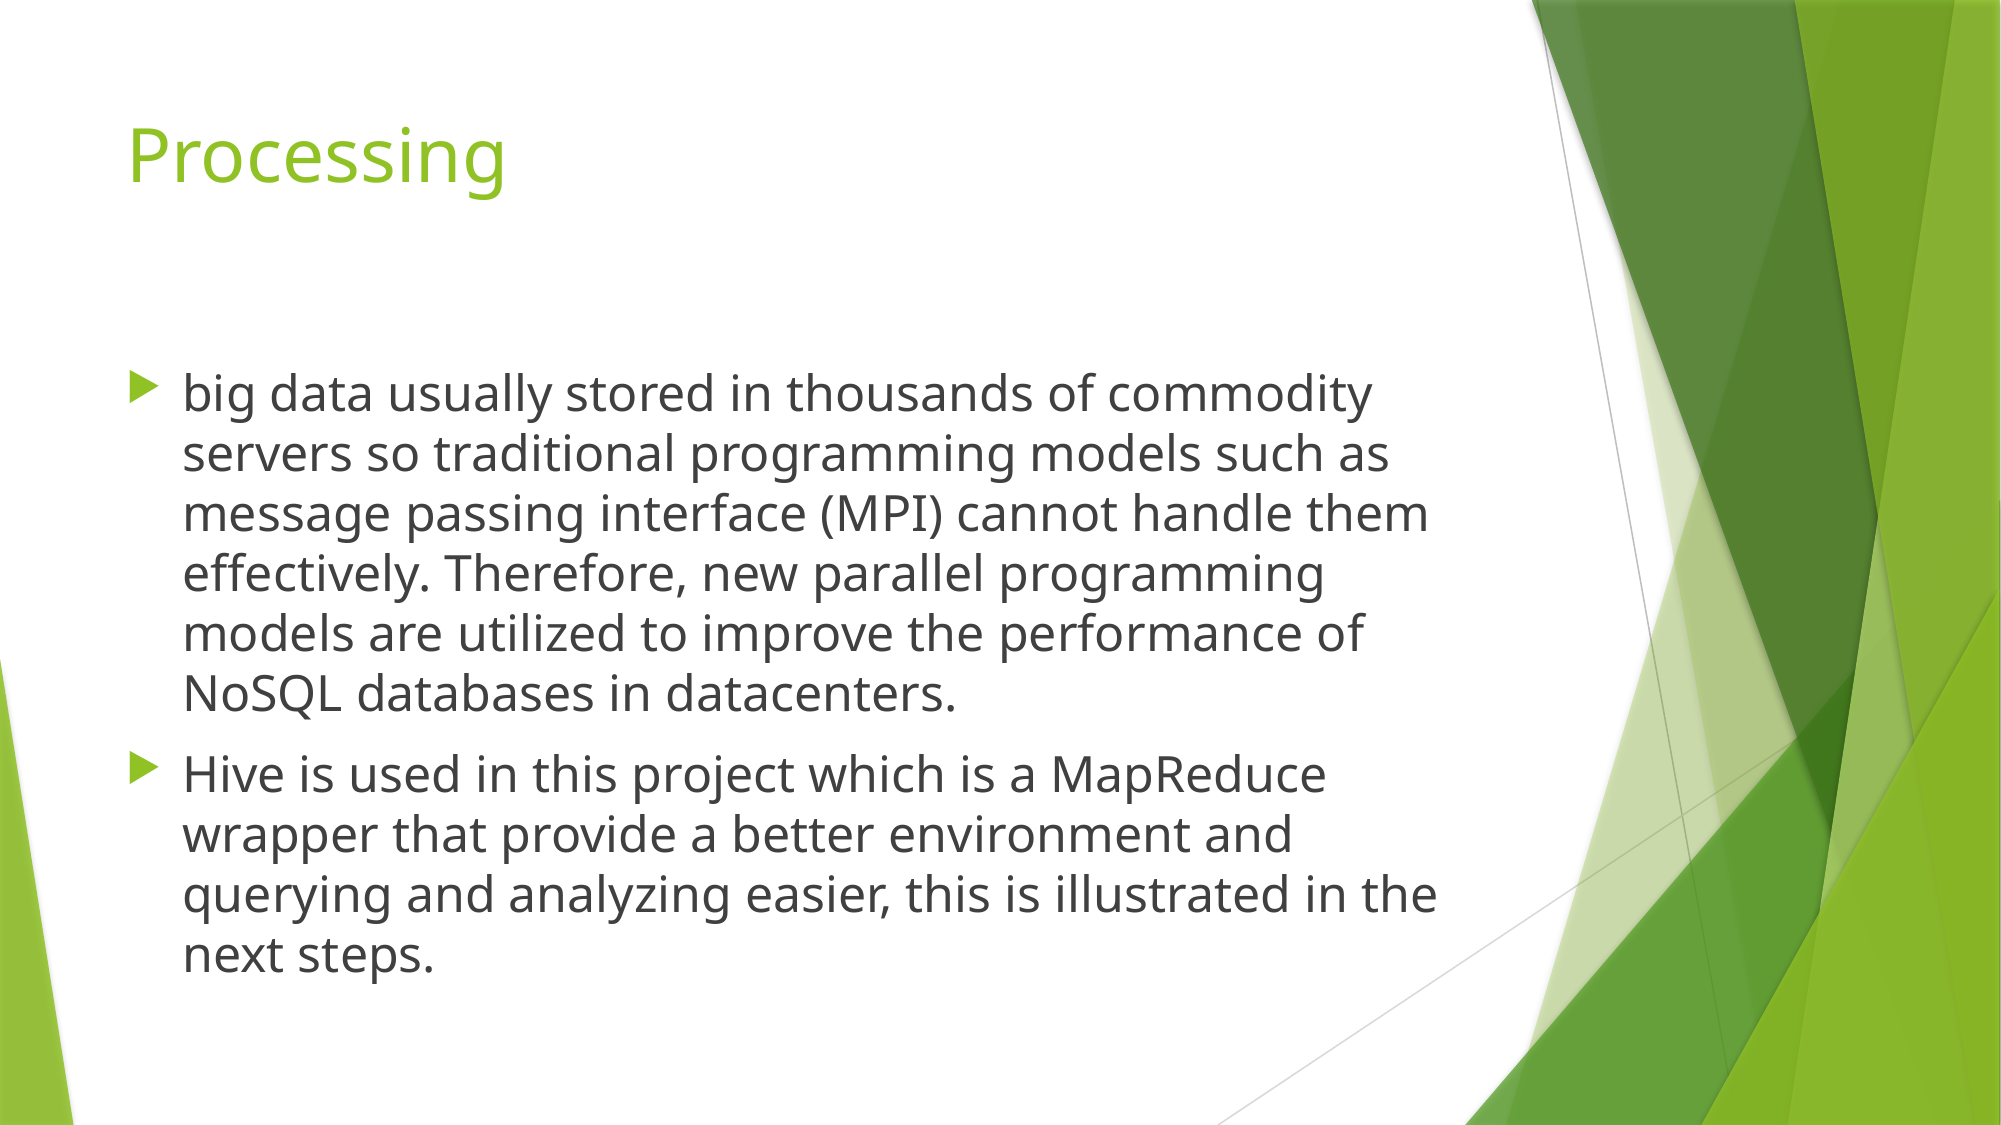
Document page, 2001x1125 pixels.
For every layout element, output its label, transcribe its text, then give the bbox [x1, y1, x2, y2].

list big data usually stored in thousands of commodity servers so traditional programming models such as message passing interface (MPI) cannot handle them effectively. Therefore, new parallel programming models are utilized to improve the performance of NoSQL databases in datacenters. Hive is used in this project which is a MapReduce wrapper that provide a better environment and querying and analyzing easier, this is illustrated in the next steps. [111, 354, 1522, 992]
title Processing [111, 99, 1522, 317]
